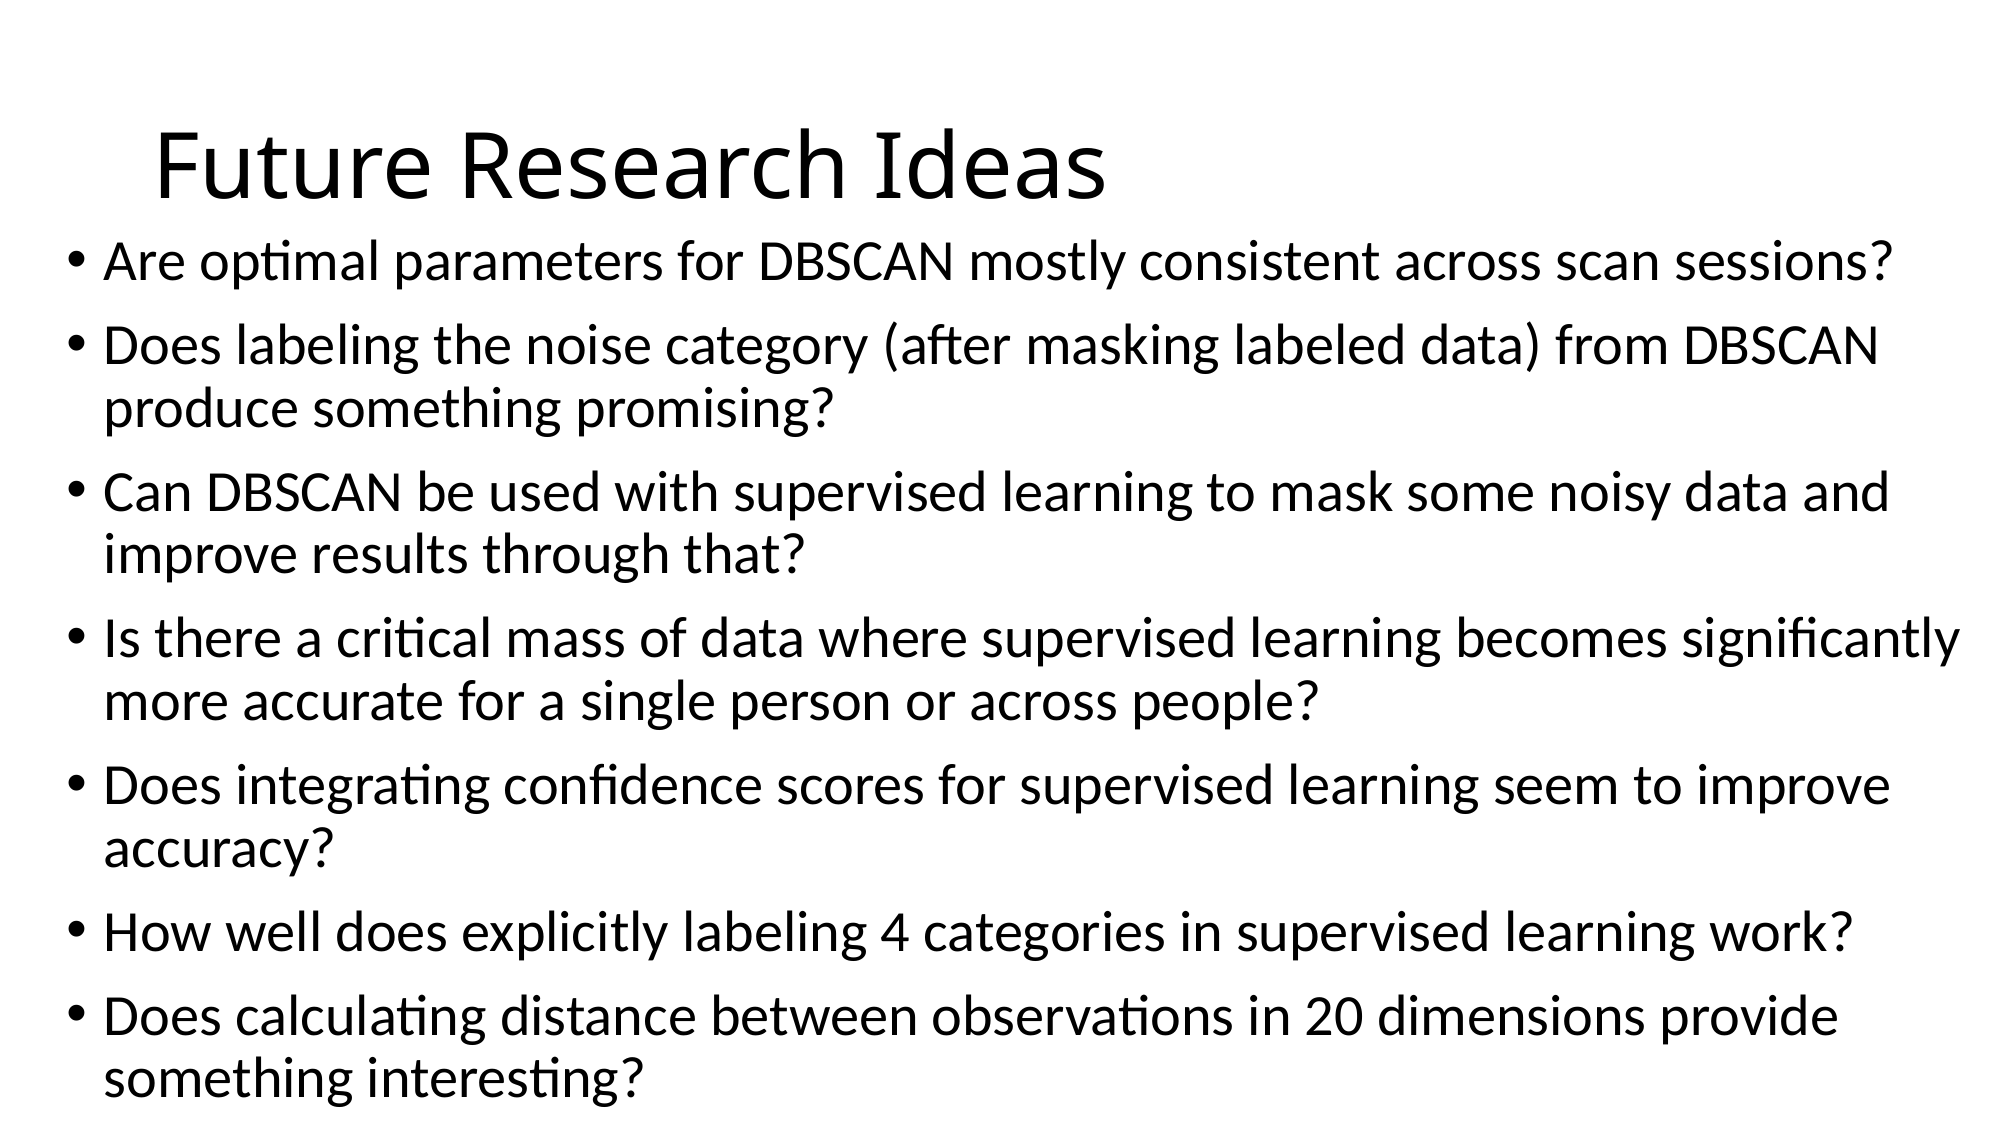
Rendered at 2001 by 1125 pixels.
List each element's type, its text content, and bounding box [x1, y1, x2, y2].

title Future Research Ideas [137, 59, 1863, 222]
list Are optimal parameters for DBSCAN mostly consistent across scan sessions? Does labeling the noise category (after masking labeled data) from DBSCAN produce something promising? Can DBSCAN be used with supervised learning to mask some noisy data and improve results through that? Is there a critical mass of data where supervised learning becomes significantly more accurate for a single person or across people? Does integrating confidence scores for supervised learning seem to improve accuracy? How well does explicitly labeling 4 categories in supervised learning work? Does calculating distance between observations in 20 dimensions provide something interesting? [51, 222, 2000, 1125]
